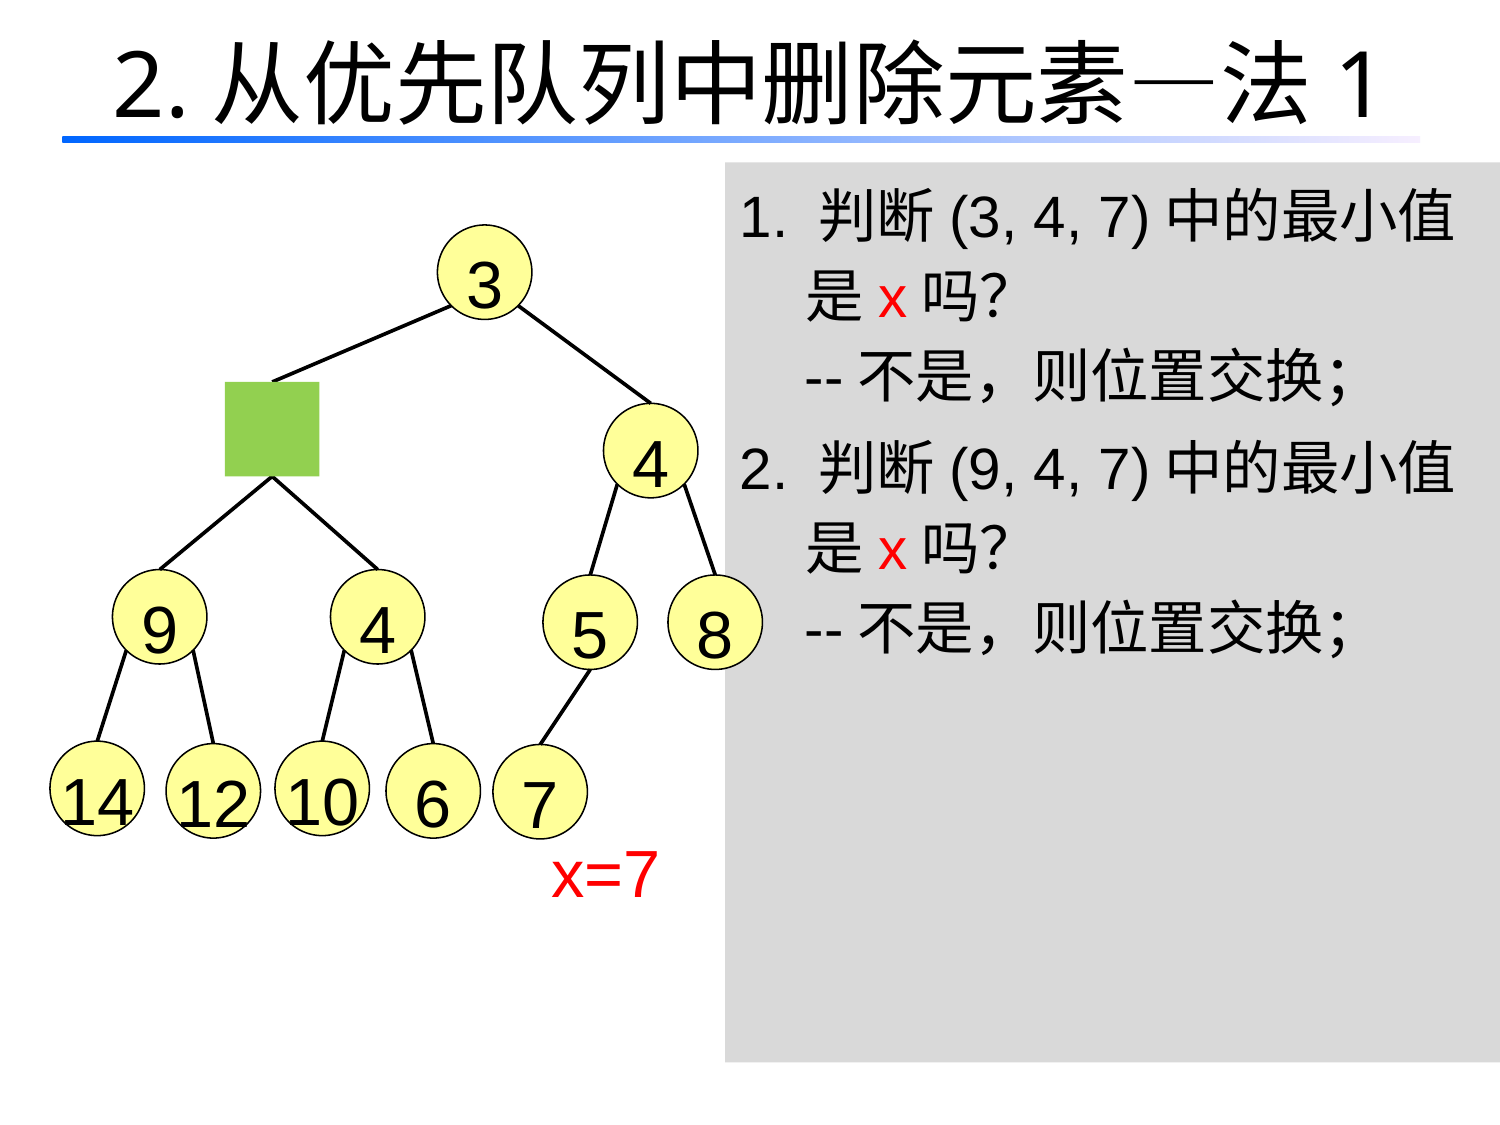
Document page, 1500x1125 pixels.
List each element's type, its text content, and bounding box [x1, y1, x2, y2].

text_box 1. 判断(3, 4, 7)中的最小值 是x吗？ --不是，则位置交换； 2. 判断(9, 4, 7)中的最小值 是x吗？ --不是，则位置交换； [725, 162, 1500, 1063]
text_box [287, 684, 376, 707]
title 2.从优先队列中删除元素—法1 [74, 0, 1426, 176]
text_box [169, 466, 263, 580]
text_box 7 [492, 744, 588, 837]
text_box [375, 685, 470, 709]
text_box 10 [274, 741, 370, 836]
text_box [65, 680, 158, 711]
text_box 3 [437, 224, 532, 320]
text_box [535, 287, 634, 421]
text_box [527, 681, 603, 733]
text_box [653, 513, 746, 546]
text_box 14 [49, 741, 145, 836]
text_box 4 [330, 569, 425, 665]
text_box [156, 686, 251, 708]
text_box 4 [603, 403, 698, 498]
text_box 6 [385, 743, 481, 839]
text_box 9 [112, 569, 207, 665]
text_box [62, 136, 1421, 143]
text_box 12 [166, 743, 261, 839]
text_box 8 [667, 575, 763, 670]
text_box x=7 [524, 823, 688, 919]
text_box [224, 381, 320, 477]
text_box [278, 469, 372, 576]
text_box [323, 254, 401, 434]
text_box 5 [542, 575, 638, 670]
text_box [558, 515, 650, 544]
